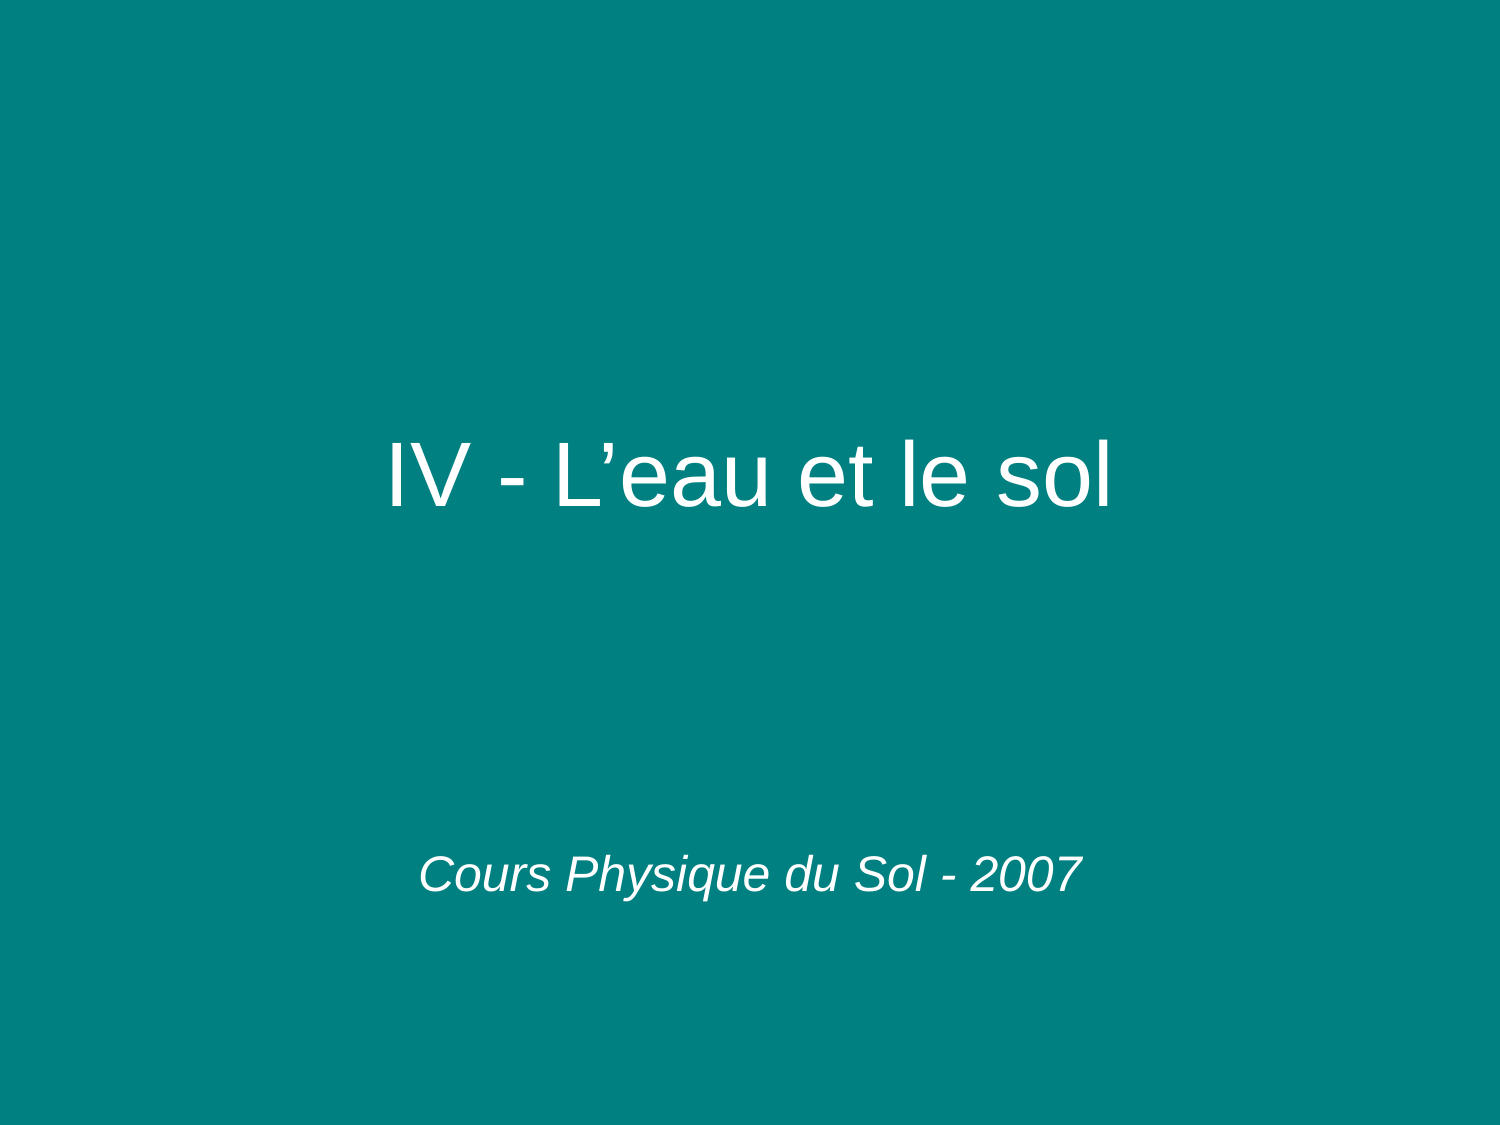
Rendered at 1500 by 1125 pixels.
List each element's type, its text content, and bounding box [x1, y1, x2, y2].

title IV - L’eau et le sol [112, 349, 1388, 591]
subtitle Cours Physique du Sol - 2007 [224, 833, 1276, 926]
